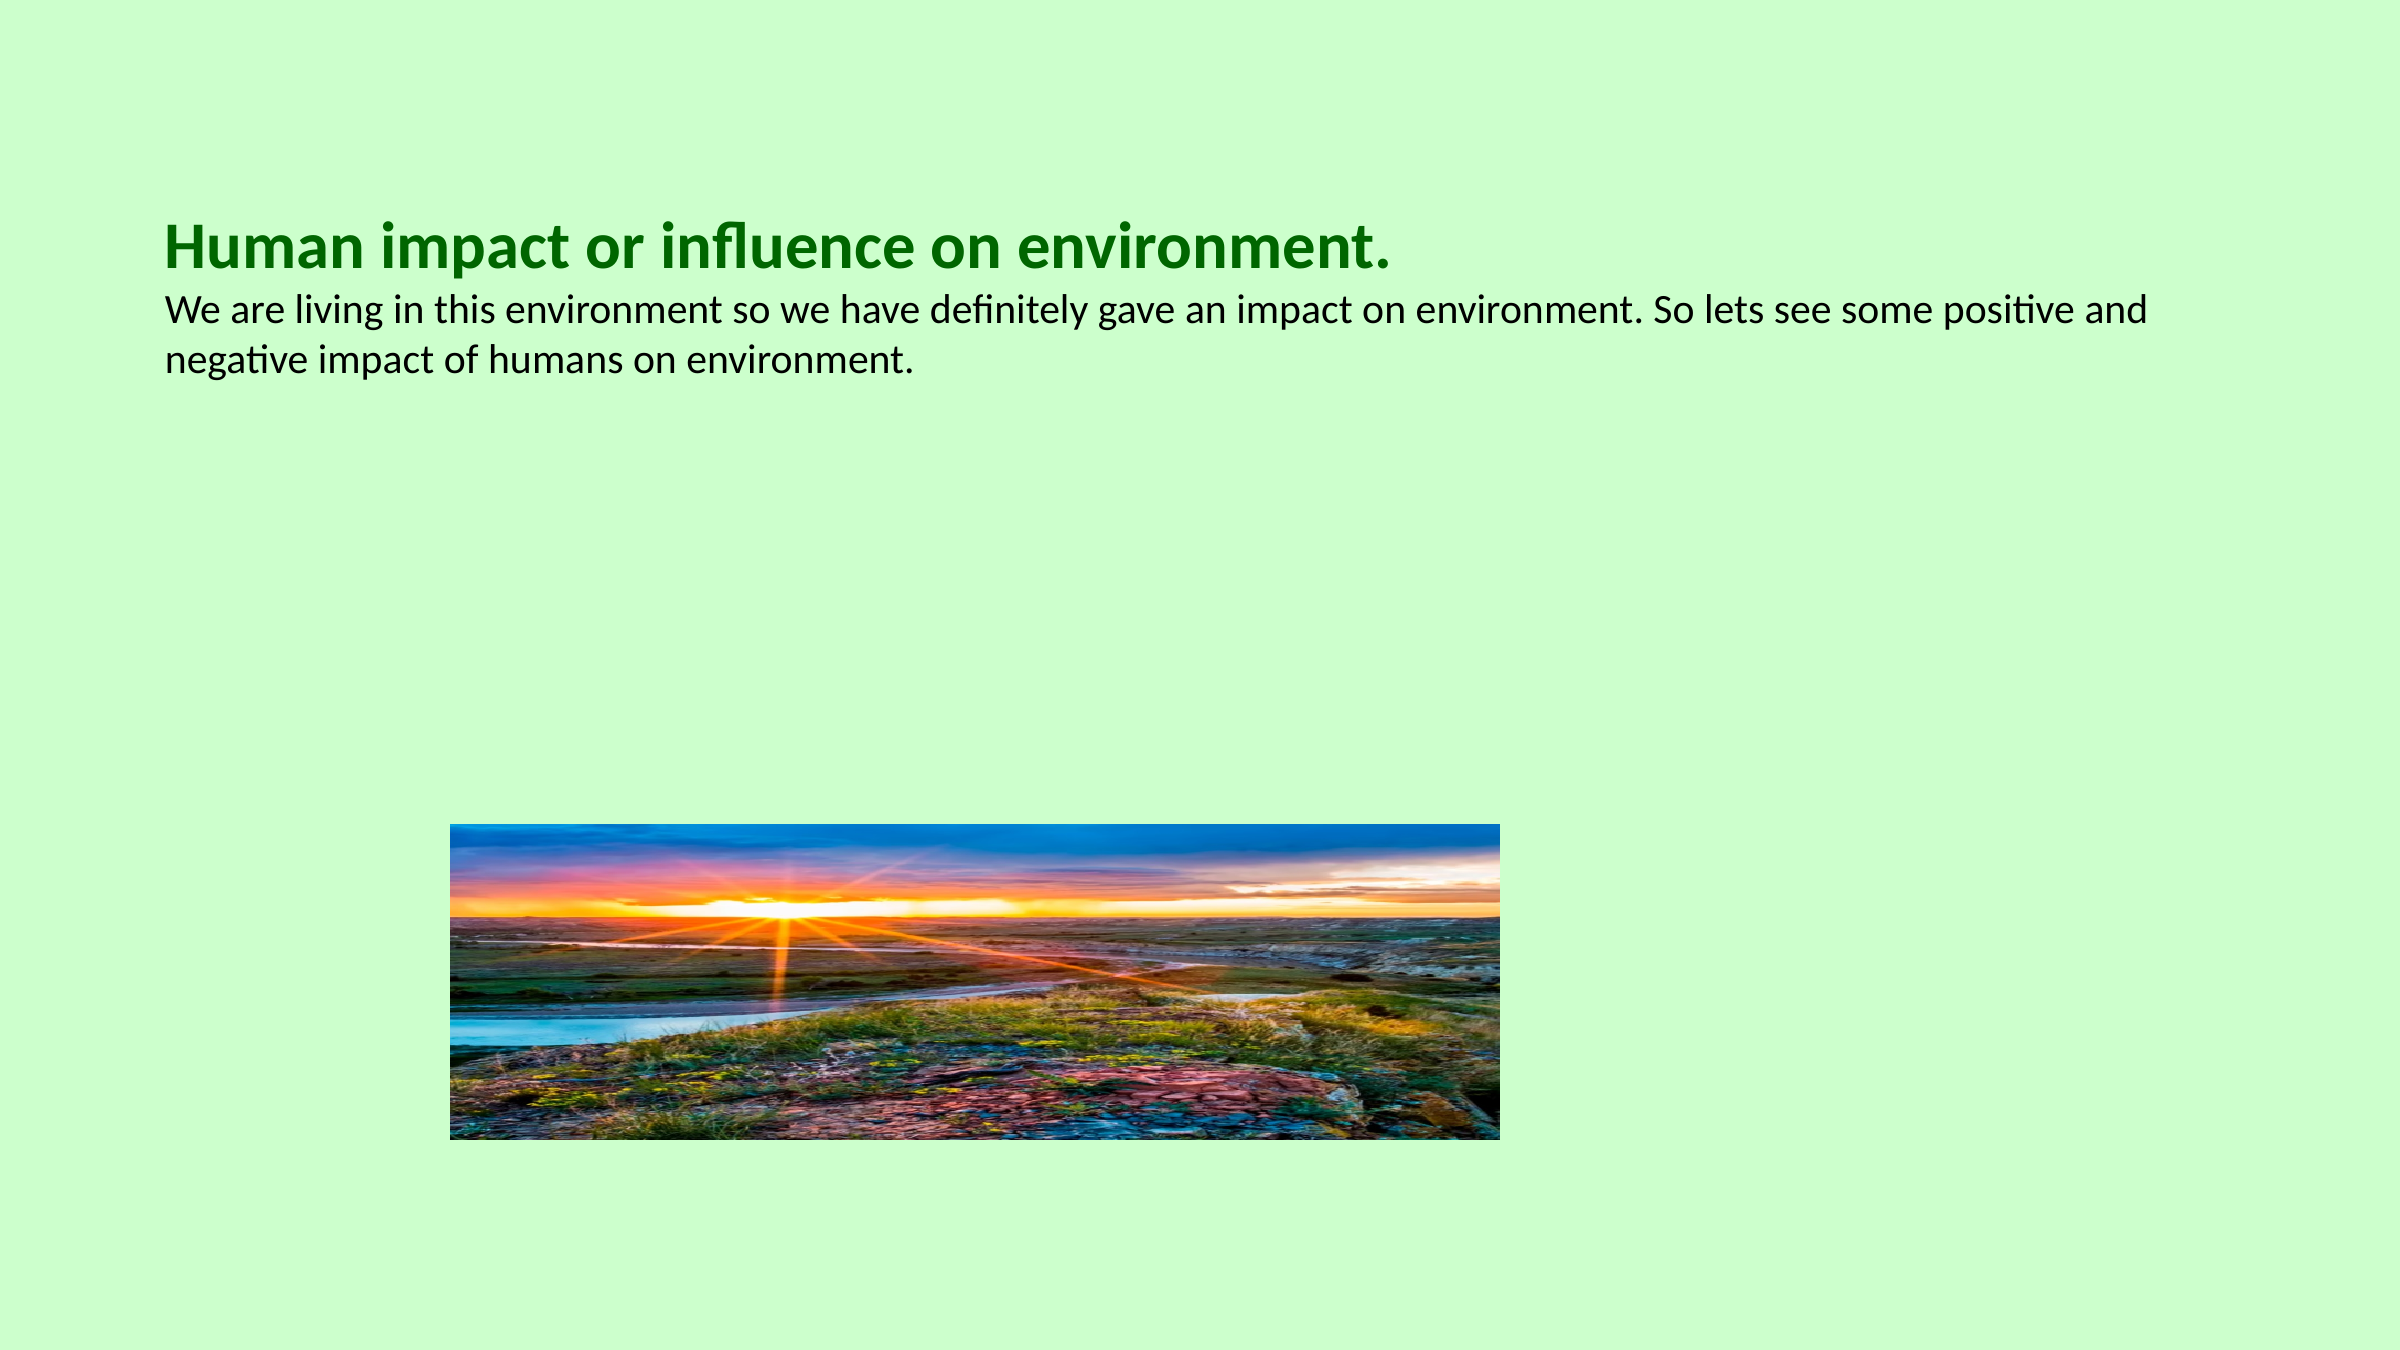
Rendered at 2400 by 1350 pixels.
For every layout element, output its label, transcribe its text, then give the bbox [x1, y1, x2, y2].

picture [449, 824, 1501, 1141]
picture [1122, 1129, 1130, 1136]
picture [1097, 1137, 1118, 1141]
text_box Human impact or influence on environment. We are living in this environment so we have definitely gave an impact on environment. So lets see some positive and negative impact of humans on environment. [149, 149, 2250, 390]
